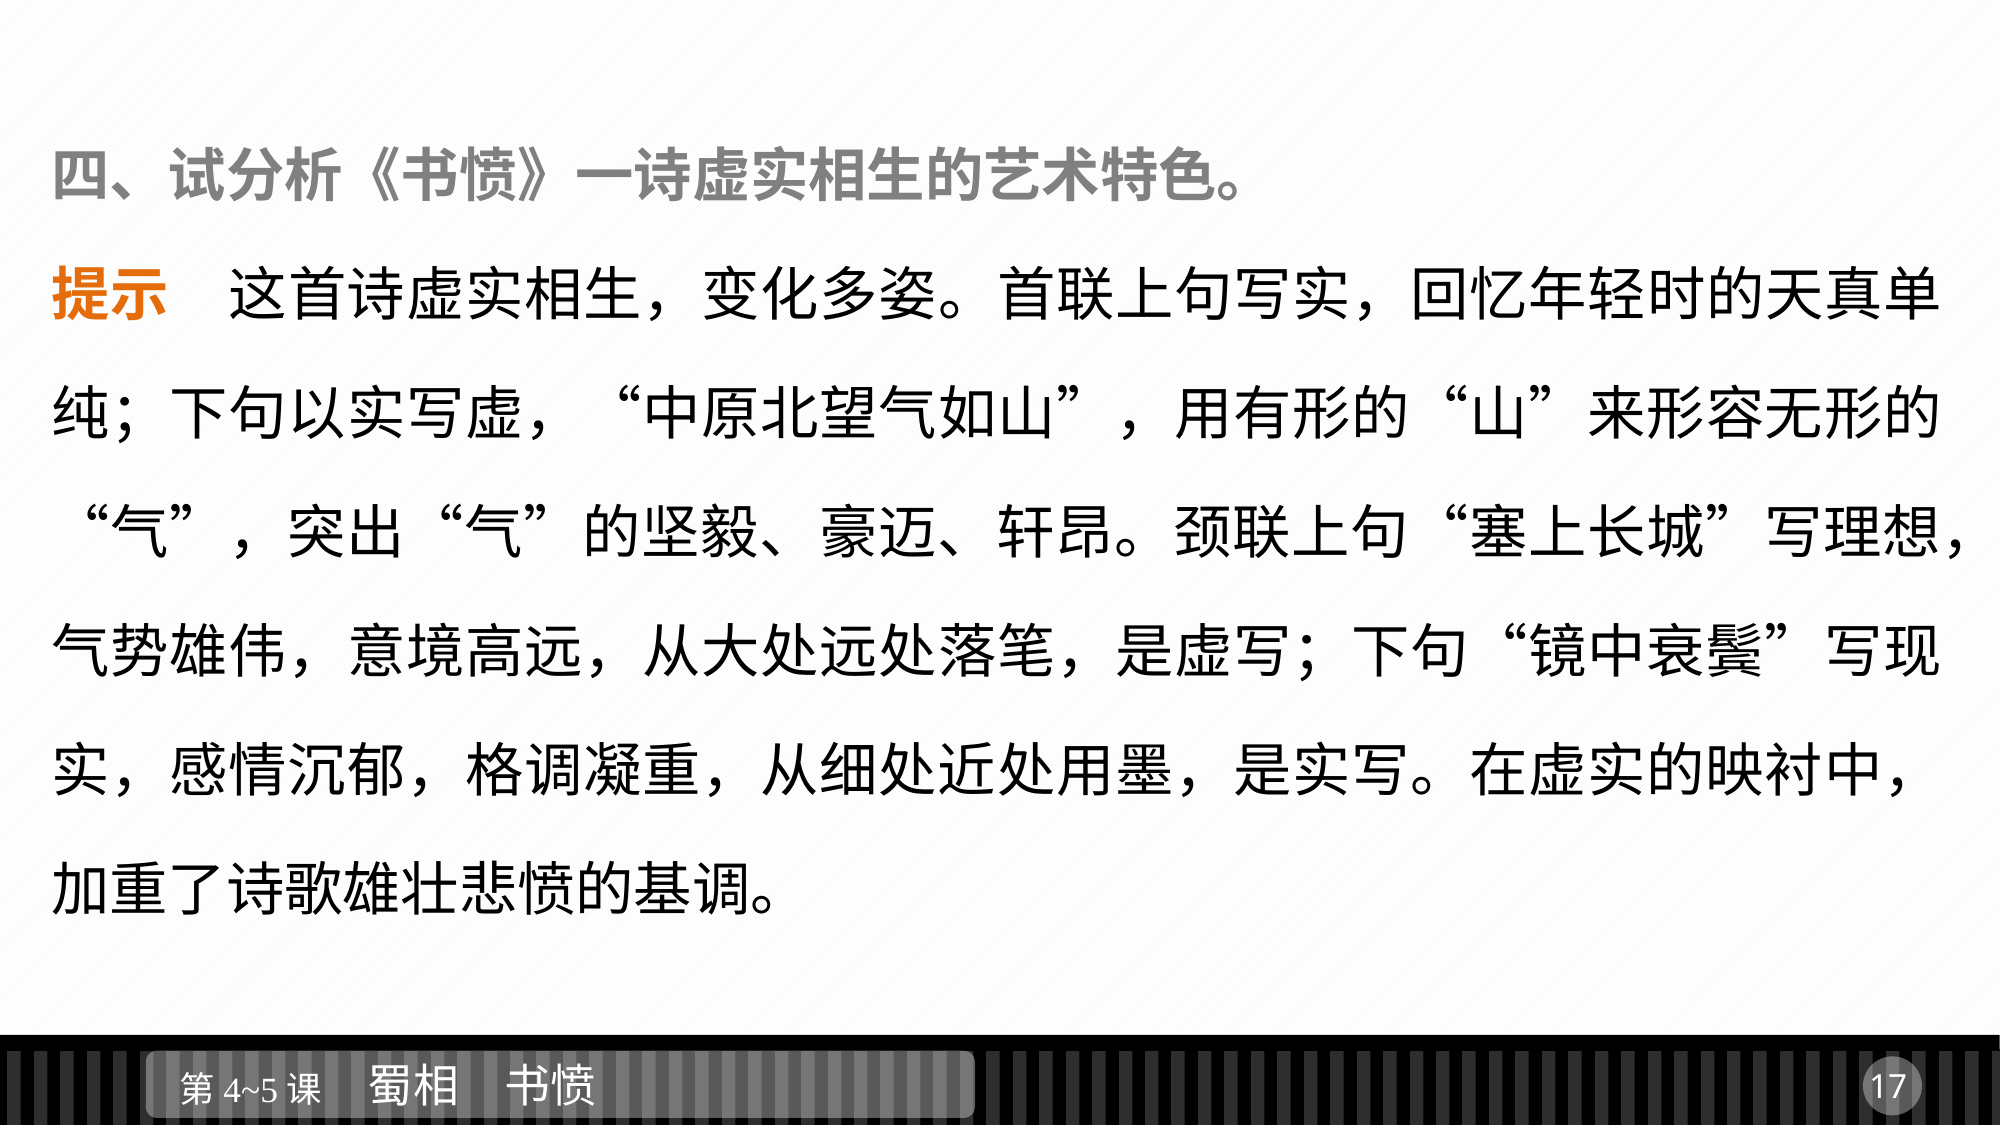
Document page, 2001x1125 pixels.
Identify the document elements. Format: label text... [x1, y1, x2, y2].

text_box 四、试分析《书愤》一诗虚实相生的艺术特色。 提示 这首诗虚实相生，变化多姿。首联上句写实，回忆年轻时的天真单纯；下句以实写虚，“中原北望气如山”，用有形的“山”来形容无形的“气”，突出“气”的坚毅、豪迈、轩昂。颈联上句“塞上长城”写理想，气势雄伟，意境高远，从大处远处落笔，是虚写；下句“镜中衰鬓”写现实，感情沉郁，格调凝重，从细处近处用墨，是实写。在虚实的映衬中，加重了诗歌雄壮悲愤的基调。 [36, 82, 1957, 930]
